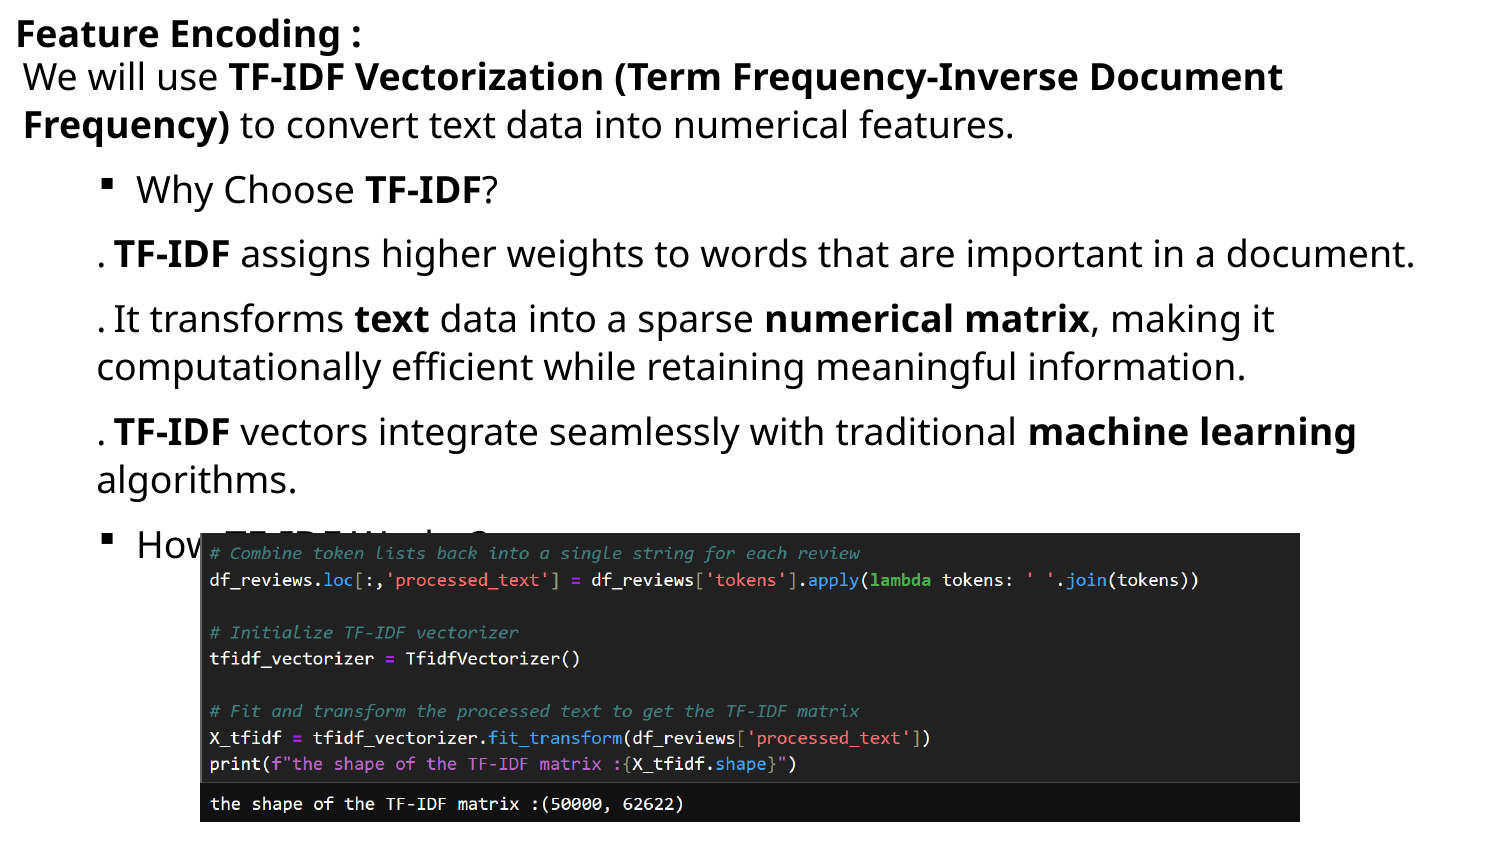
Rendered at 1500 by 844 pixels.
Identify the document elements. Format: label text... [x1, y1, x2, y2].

picture [200, 533, 1300, 823]
title Feature Encoding : [0, 0, 1062, 42]
text_box We will use TF-IDF Vectorization (Term Frequency-Inverse Document Frequency) to convert text data into numerical features. Why Choose TF-IDF? . TF-IDF assigns higher weights to words that are important in a document. . It transforms text data into a sparse numerical matrix, making it computationally efficient while retaining meaningful information. . TF-IDF vectors integrate seamlessly with traditional machine learning algorithms. How TF-IDF Works ? [0, 42, 1462, 574]
